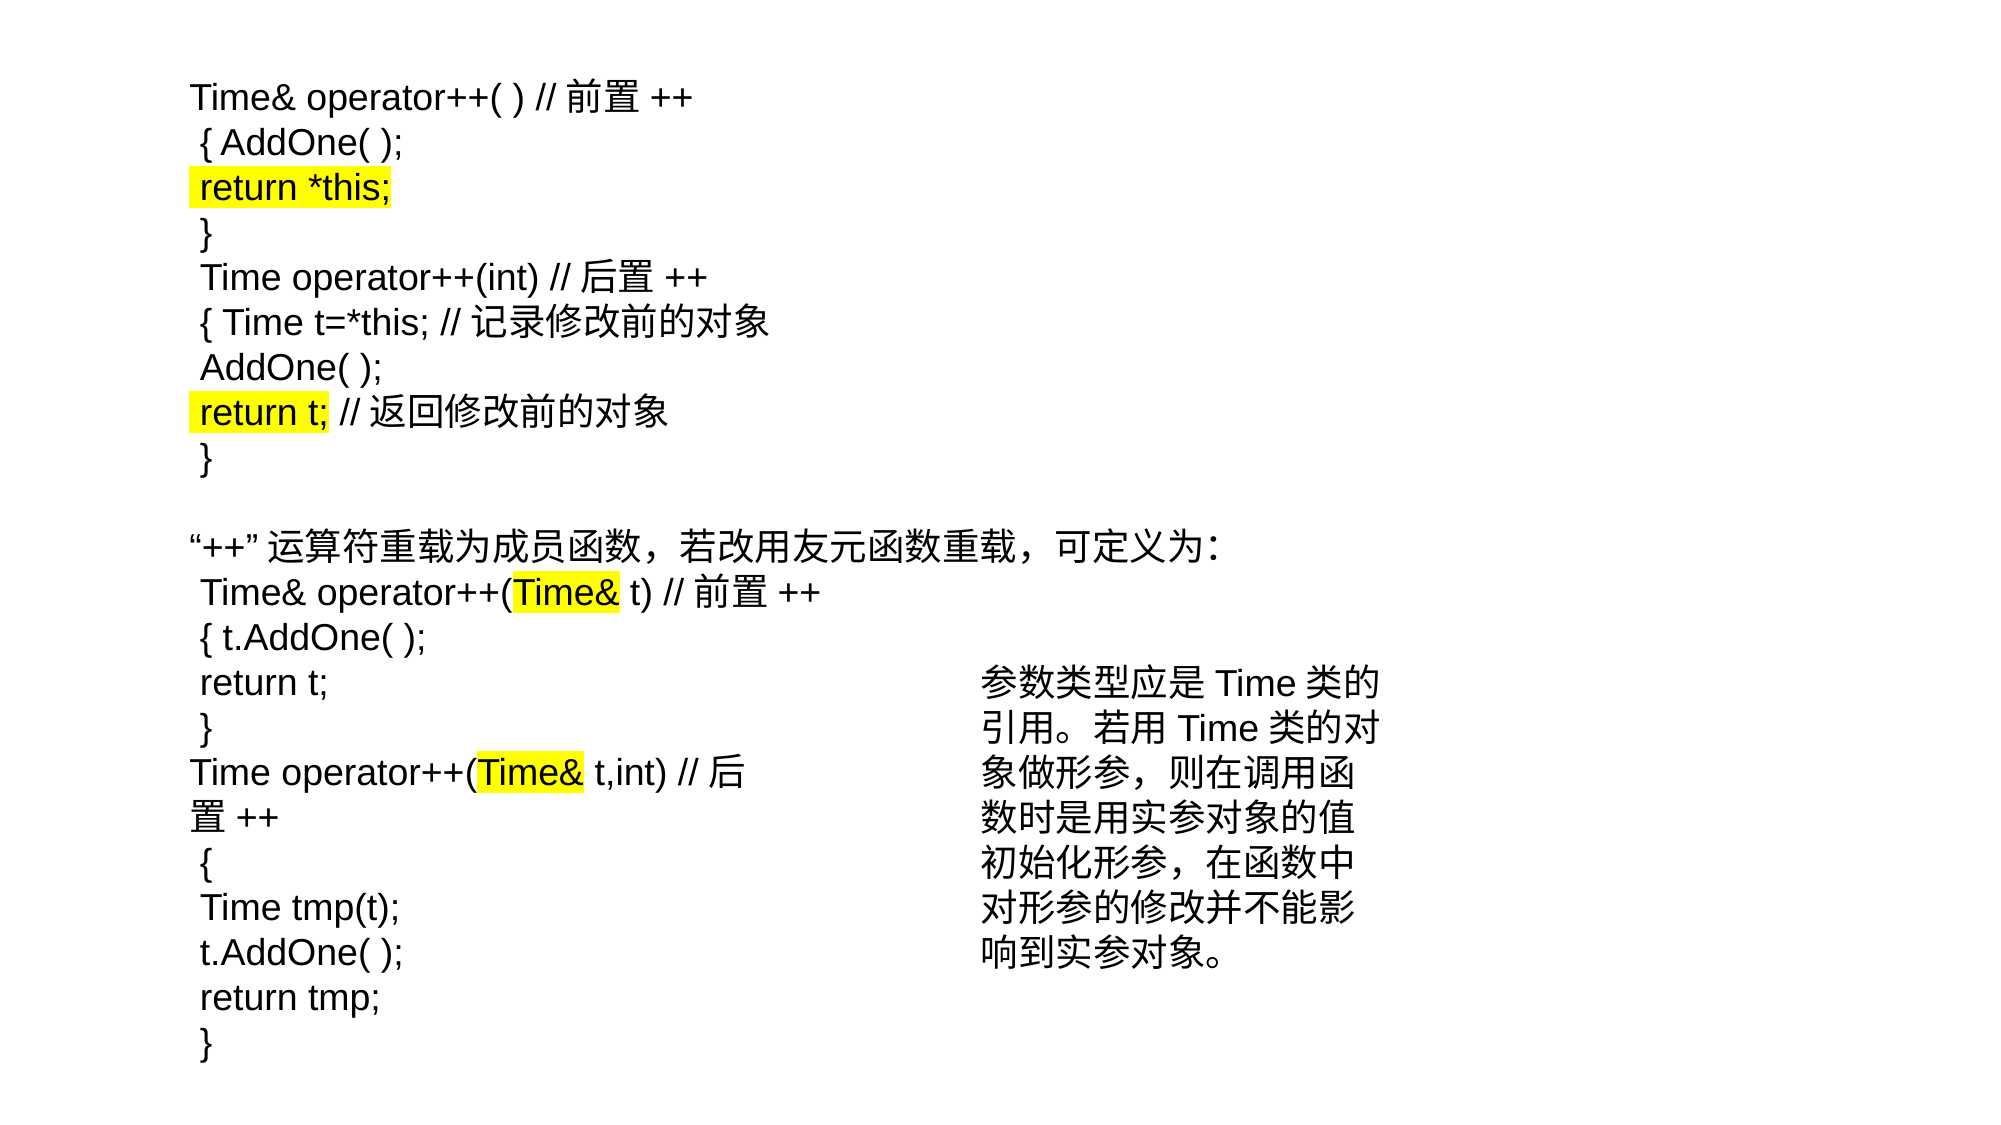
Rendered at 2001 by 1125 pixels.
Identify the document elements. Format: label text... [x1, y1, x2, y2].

text_box 参数类型应是Time类的 引用。若用Time类的对 象做形参，则在调用函 数时是用实参对象的值 初始化形参，在函数中 对形参的修改并不能影 响到实参对象。 [966, 651, 1633, 982]
text_box Time& operator++( ) //前置++ { AddOne( ); return *this; } Time operator++(int) //后置++ { Time t=*this; //记录修改前的对象 AddOne( ); return t; //返回修改前的对象 } “++”运算符重载为成员函数，若改用友元函数重载，可定义为： Time& operator++(Time& t) //前置++ { t.AddOne( ); return t; } Time operator++(Time& t,int) //后 置++ { Time tmp(t); t.AddOne( ); return tmp; } [174, 65, 1909, 1072]
